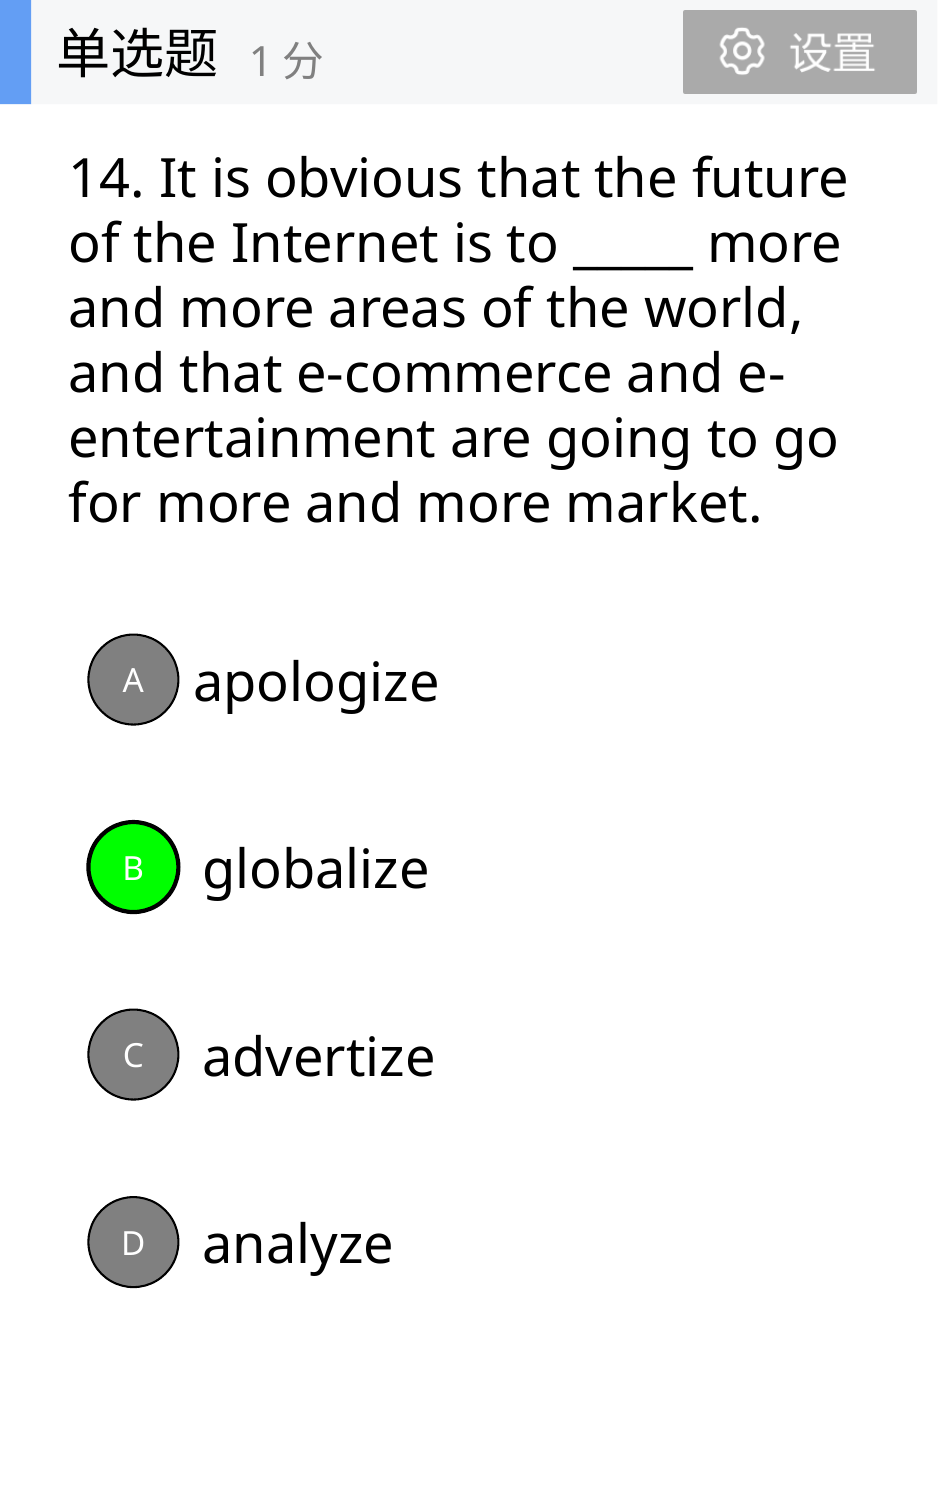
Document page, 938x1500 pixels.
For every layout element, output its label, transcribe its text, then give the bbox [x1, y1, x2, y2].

picture [683, 10, 917, 94]
text_box D [87, 1196, 180, 1289]
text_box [0, 0, 938, 105]
text_box A [87, 633, 180, 726]
text_box 14. It is obvious that the future of the Internet is to _____ more and more areas of the world, and that e-commerce and e-entertainment are going to go for more and more market. [53, 136, 866, 541]
text_box C [87, 1008, 180, 1101]
text_box advertize [187, 1014, 609, 1095]
text_box globalize [187, 827, 610, 907]
text_box B [87, 821, 180, 914]
text_box analyze [187, 1202, 555, 1282]
text_box apologize [178, 639, 654, 720]
